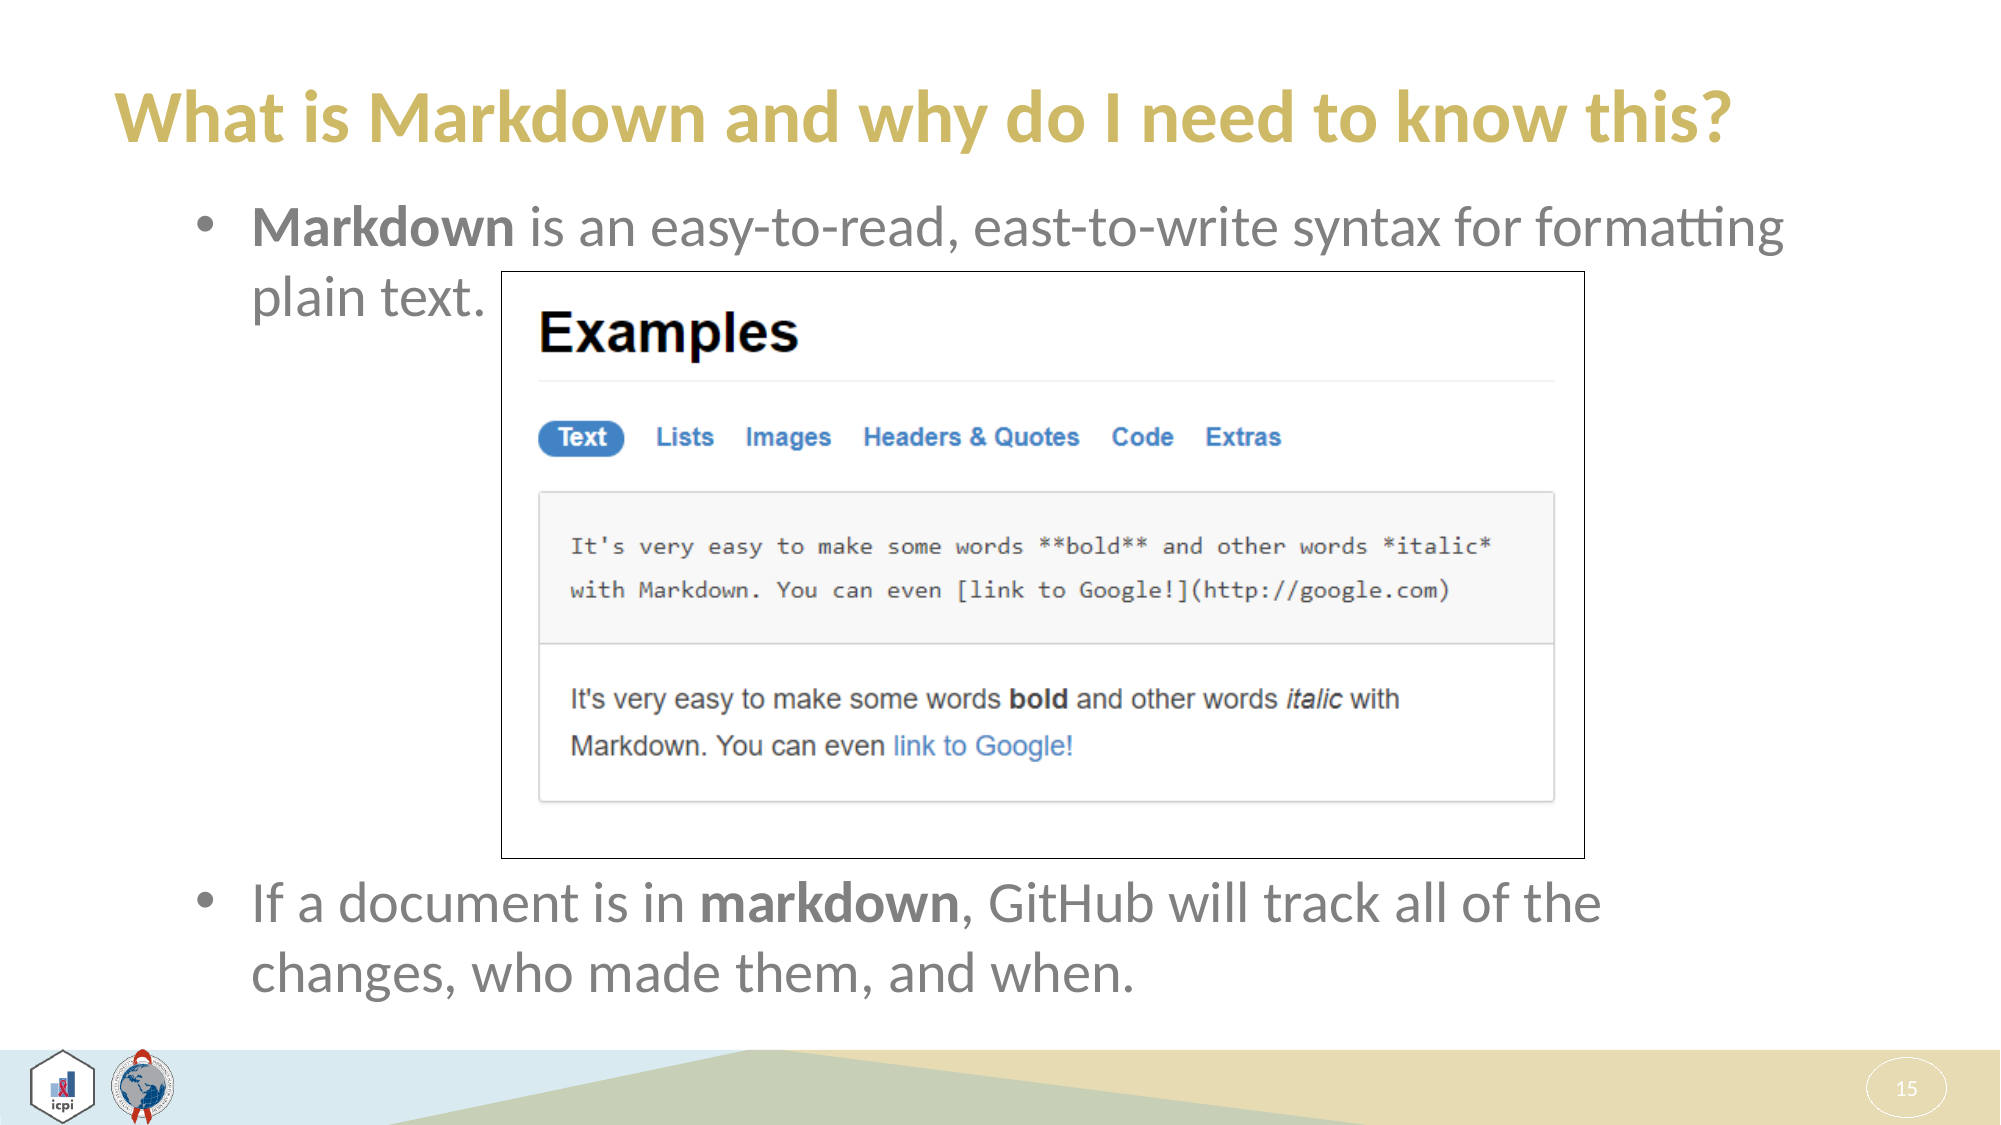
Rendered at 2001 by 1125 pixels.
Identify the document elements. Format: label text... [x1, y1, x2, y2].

slide_number 15 [1866, 1057, 1947, 1118]
title What is Markdown and why do I need to know this? [99, 60, 1900, 150]
picture [501, 271, 1585, 859]
picture [111, 1049, 174, 1125]
picture [30, 1049, 95, 1124]
list Markdown is an easy-to-read, east-to-write syntax for formatting plain text. If a document is in markdown, GitHub will track all of the changes, who made them, and when. [180, 180, 1825, 1050]
